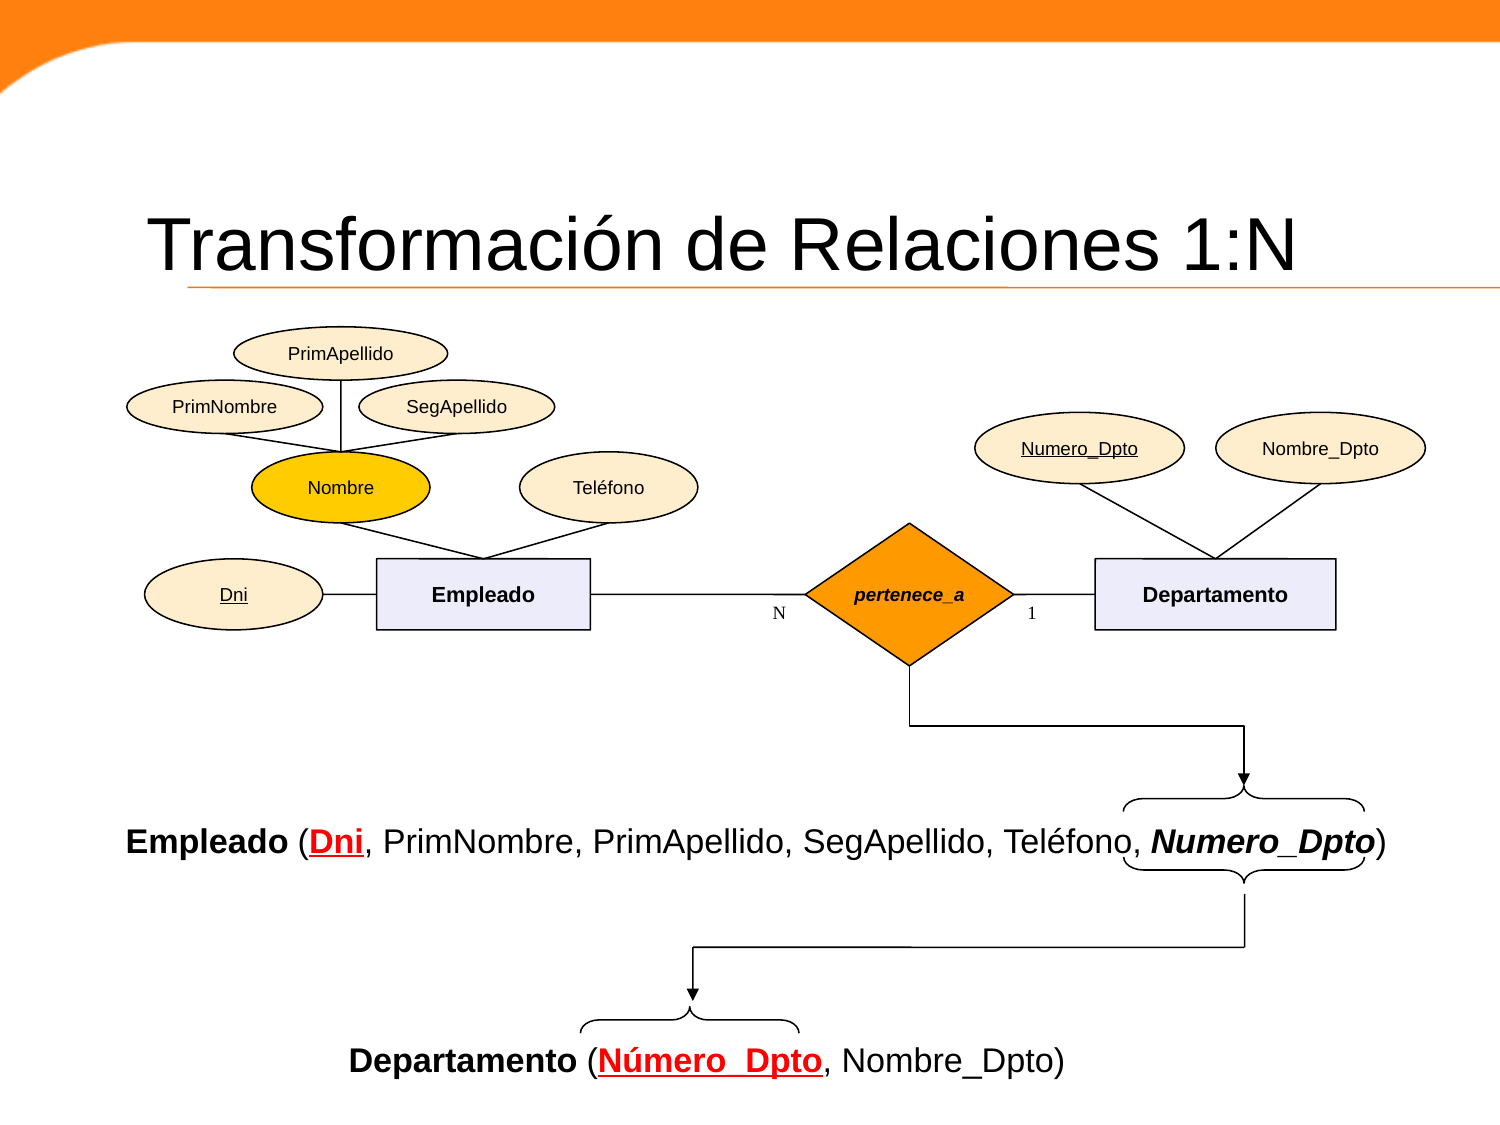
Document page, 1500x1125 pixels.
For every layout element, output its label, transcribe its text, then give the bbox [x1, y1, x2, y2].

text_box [126, 326, 1426, 667]
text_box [334, 875, 1365, 1086]
text_box Transformación de Relaciones 1:N [131, 194, 1459, 279]
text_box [1141, 785, 1441, 867]
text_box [111, 785, 1011, 867]
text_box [1016, 558, 1137, 894]
picture [0, 0, 1500, 103]
